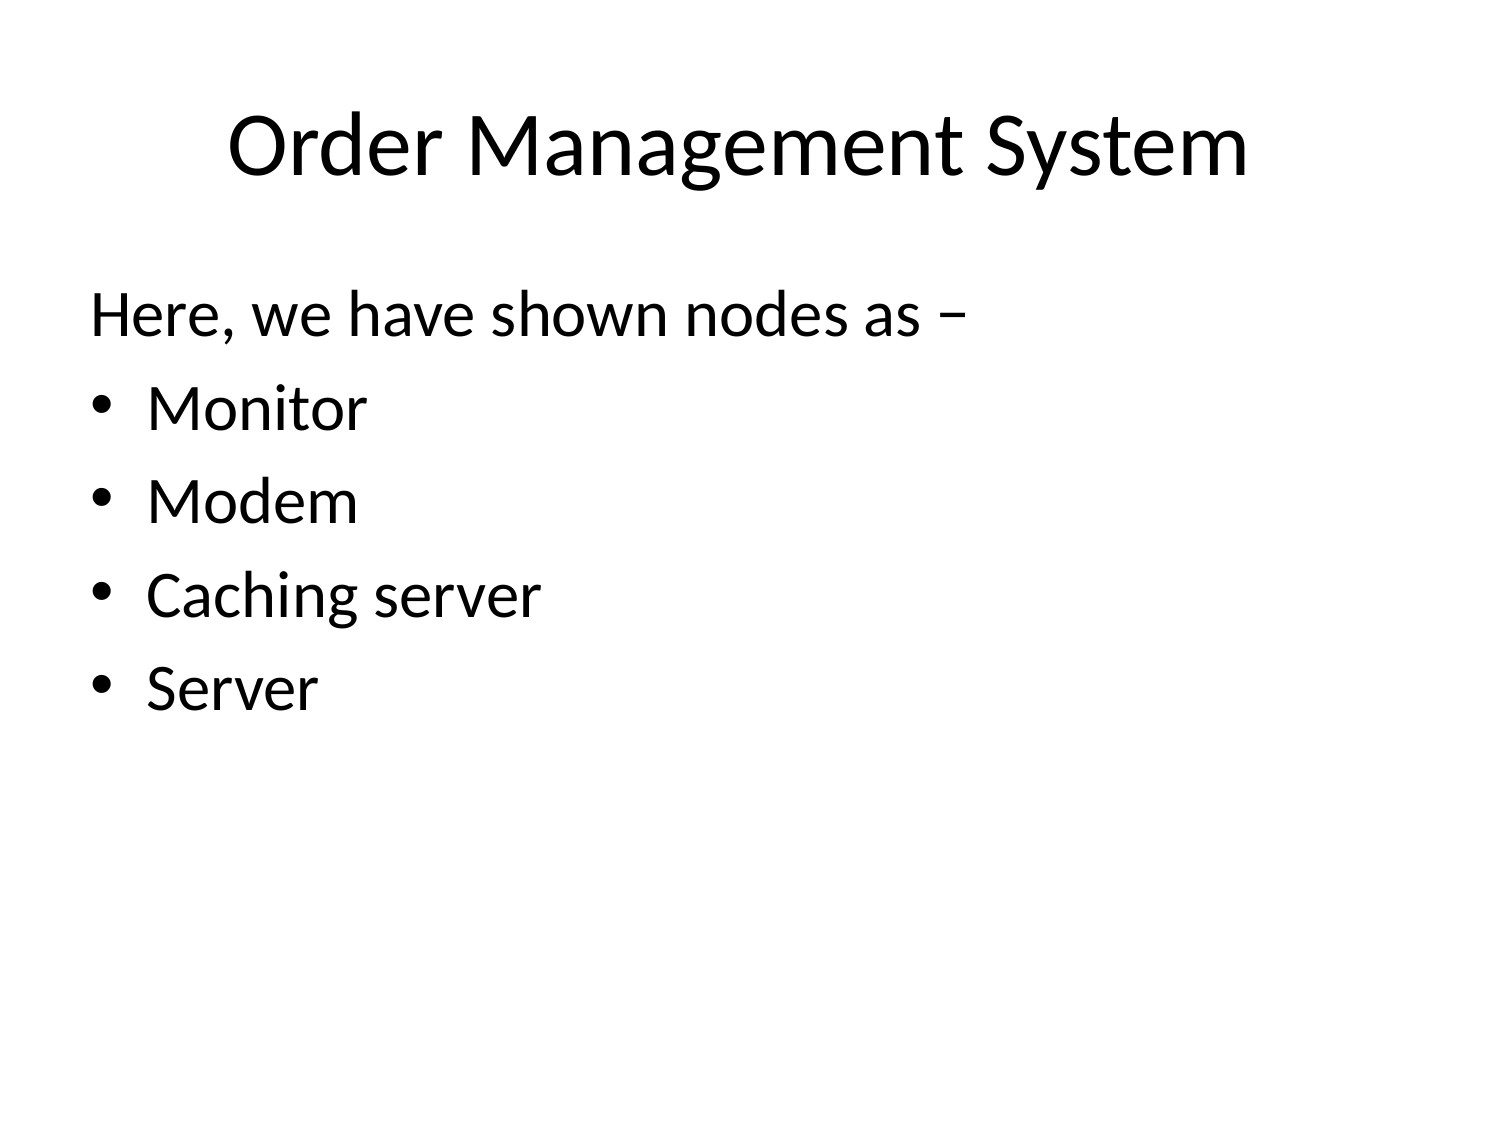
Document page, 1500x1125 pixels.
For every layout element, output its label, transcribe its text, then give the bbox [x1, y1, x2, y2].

title Order Management System [75, 45, 1425, 233]
list Here, we have shown nodes as − Monitor Modem Caching server Server [75, 262, 1425, 1005]
